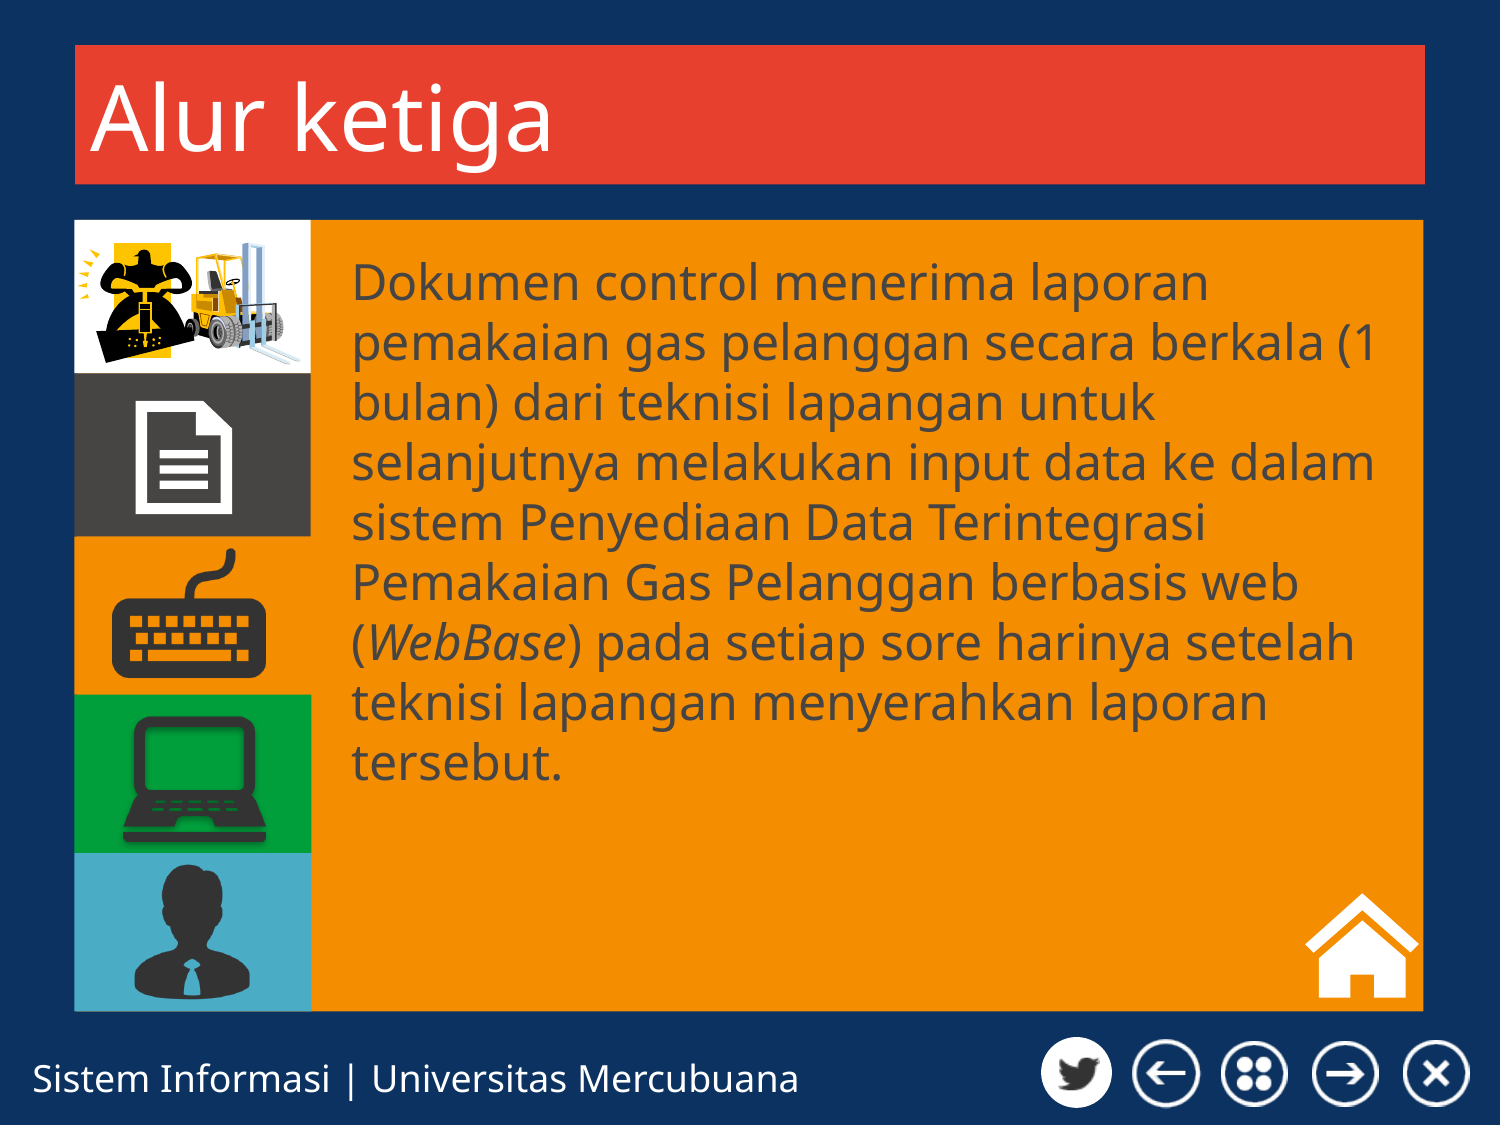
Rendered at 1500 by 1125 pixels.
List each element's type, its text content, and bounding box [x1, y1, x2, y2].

title Alur ketiga [75, 45, 1425, 185]
text_box [309, 218, 1425, 1013]
text_box Dokumen control menerima laporan pemakaian gas pelanggan secara berkala (1 bulan) dari teknisi lapangan untuk selanjutnya melakukan input data ke dalam sistem Penyediaan Data Terintegrasi Pemakaian Gas Pelanggan berbasis web (WebBase) pada setiap sore harinya setelah teknisi lapangan menyerahkan laporan tersebut. [336, 243, 1424, 799]
text_box [1318, 920, 1406, 998]
text_box [1305, 893, 1419, 953]
picture [1221, 1041, 1288, 1107]
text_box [74, 219, 311, 372]
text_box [74, 852, 312, 1012]
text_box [74, 694, 312, 852]
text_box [74, 373, 311, 537]
picture [1403, 1040, 1470, 1107]
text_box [74, 545, 311, 694]
picture [1058, 1053, 1100, 1094]
picture [1312, 1041, 1379, 1107]
picture [1132, 1039, 1202, 1109]
